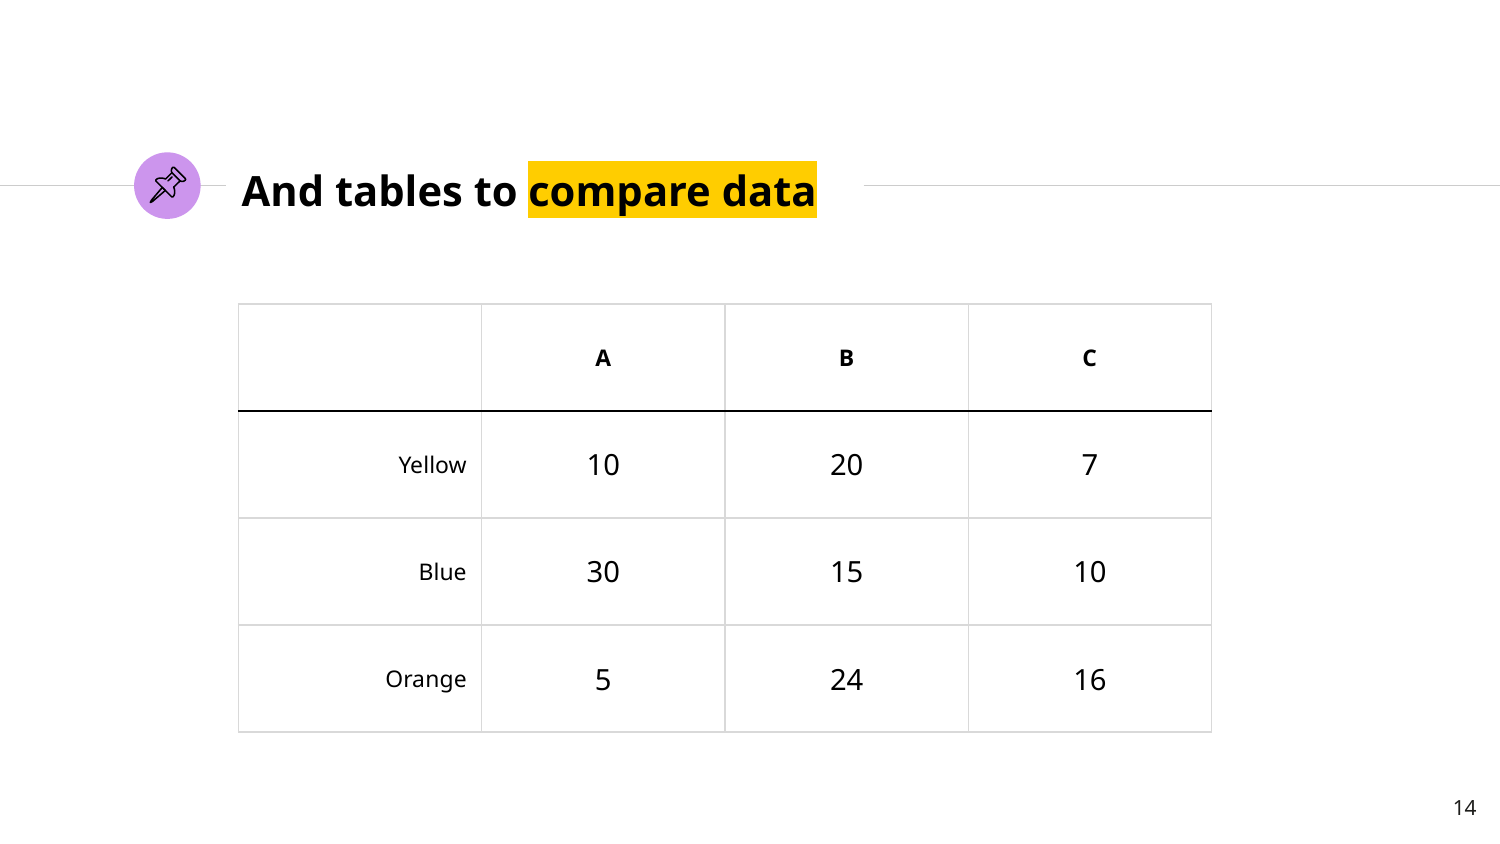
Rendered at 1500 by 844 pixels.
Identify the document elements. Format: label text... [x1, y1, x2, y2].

table_header [239, 305, 481, 410]
table_header A [482, 305, 724, 410]
table_cell 5 [482, 626, 724, 731]
table_cell 10 [482, 412, 724, 517]
table_cell Blue [239, 519, 481, 624]
slide_number 14 [1401, 779, 1492, 844]
table_cell 24 [726, 626, 968, 731]
table_cell 20 [726, 412, 968, 517]
table_cell 15 [726, 519, 968, 624]
title And tables to compare data [226, 153, 863, 226]
table_cell 30 [482, 519, 724, 624]
table_cell Orange [239, 626, 481, 731]
table_header C [969, 305, 1211, 410]
table_header B [726, 305, 968, 410]
table_cell Yellow [239, 412, 481, 517]
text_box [150, 166, 186, 203]
table_cell 16 [969, 626, 1211, 731]
table_cell 10 [969, 519, 1211, 624]
table_cell 7 [969, 412, 1211, 517]
